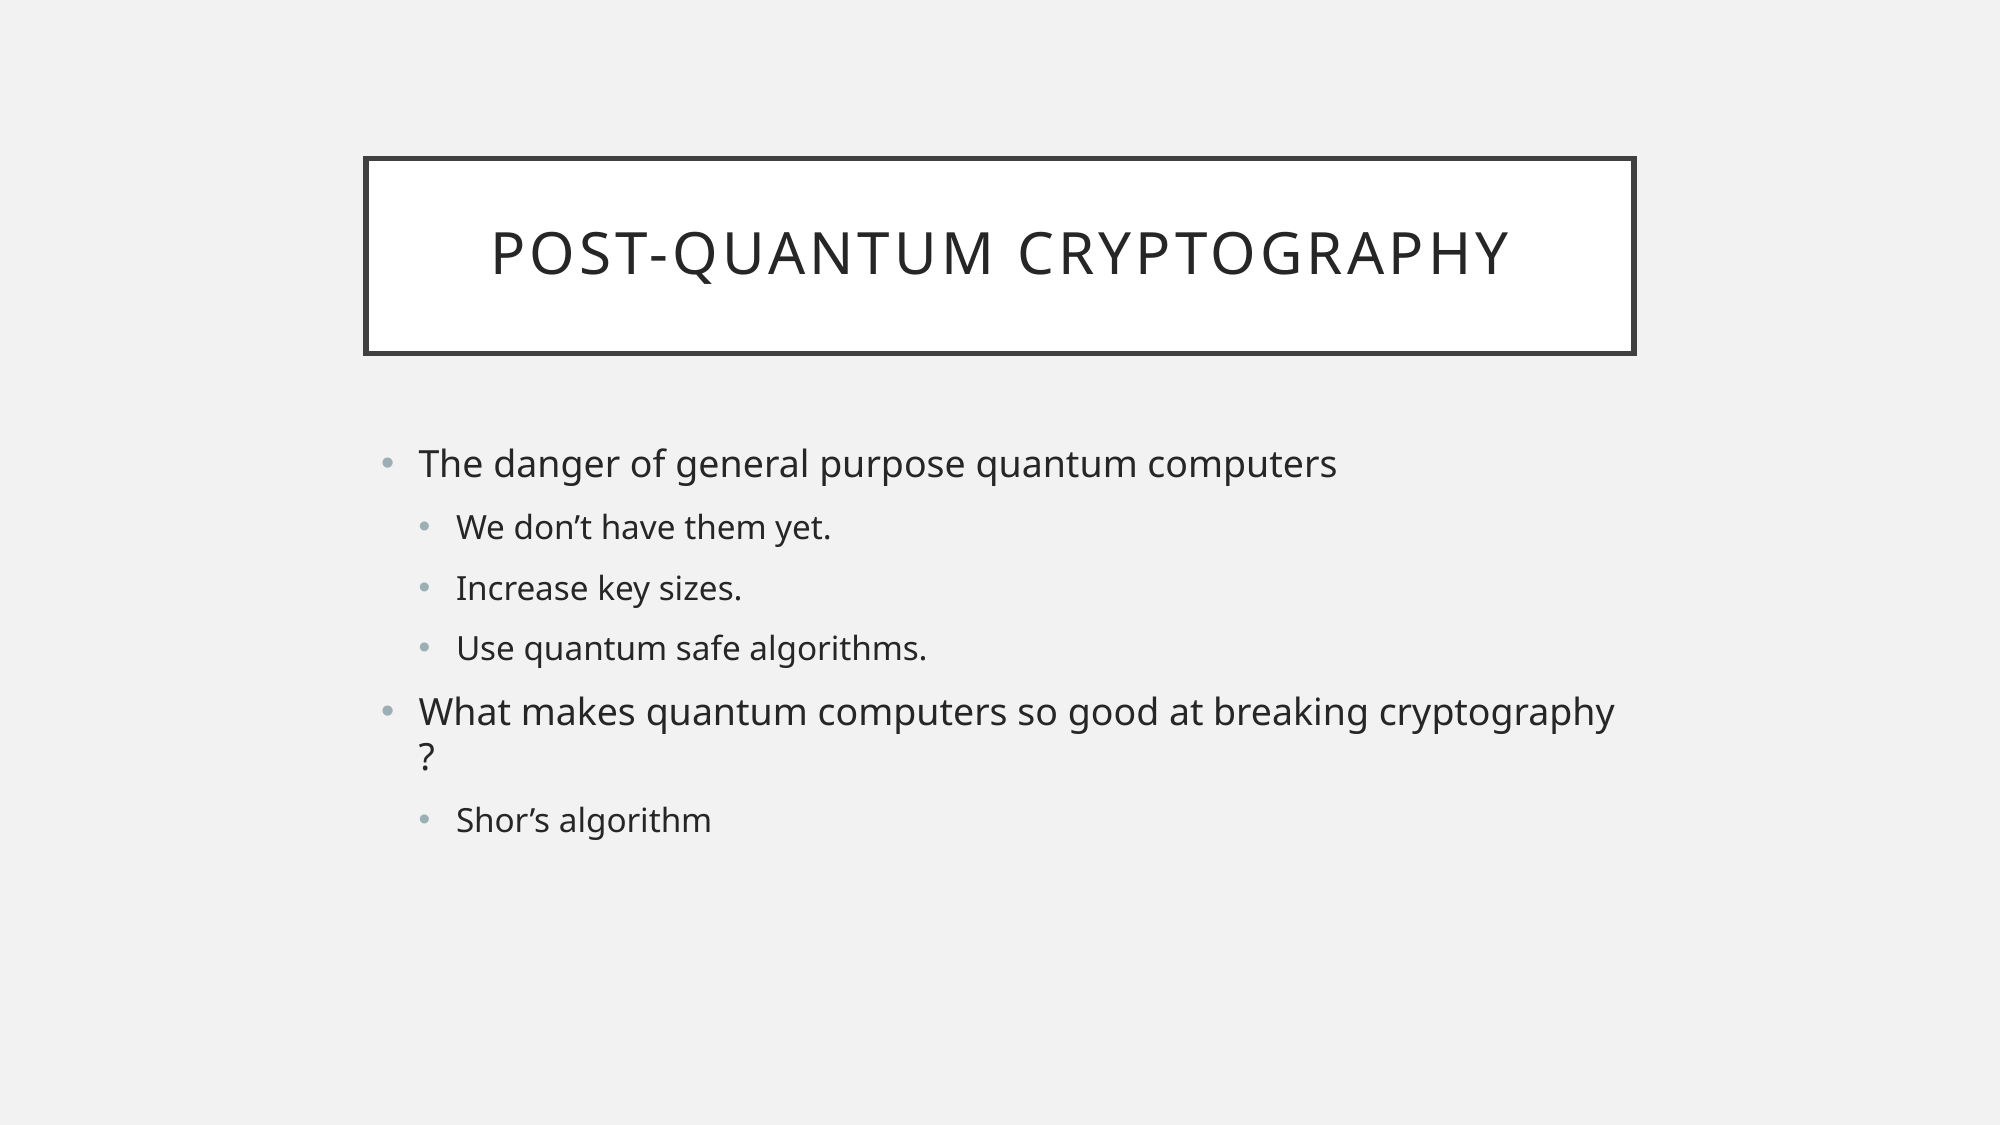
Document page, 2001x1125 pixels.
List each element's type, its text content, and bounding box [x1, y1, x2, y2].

list The danger of general purpose quantum computers We don’t have them yet. Increase key sizes. Use quantum safe algorithms. What makes quantum computers so good at breaking cryptography ? Shor’s algorithm [366, 432, 1634, 1006]
title Post-Quantum Cryptography [363, 156, 1637, 356]
